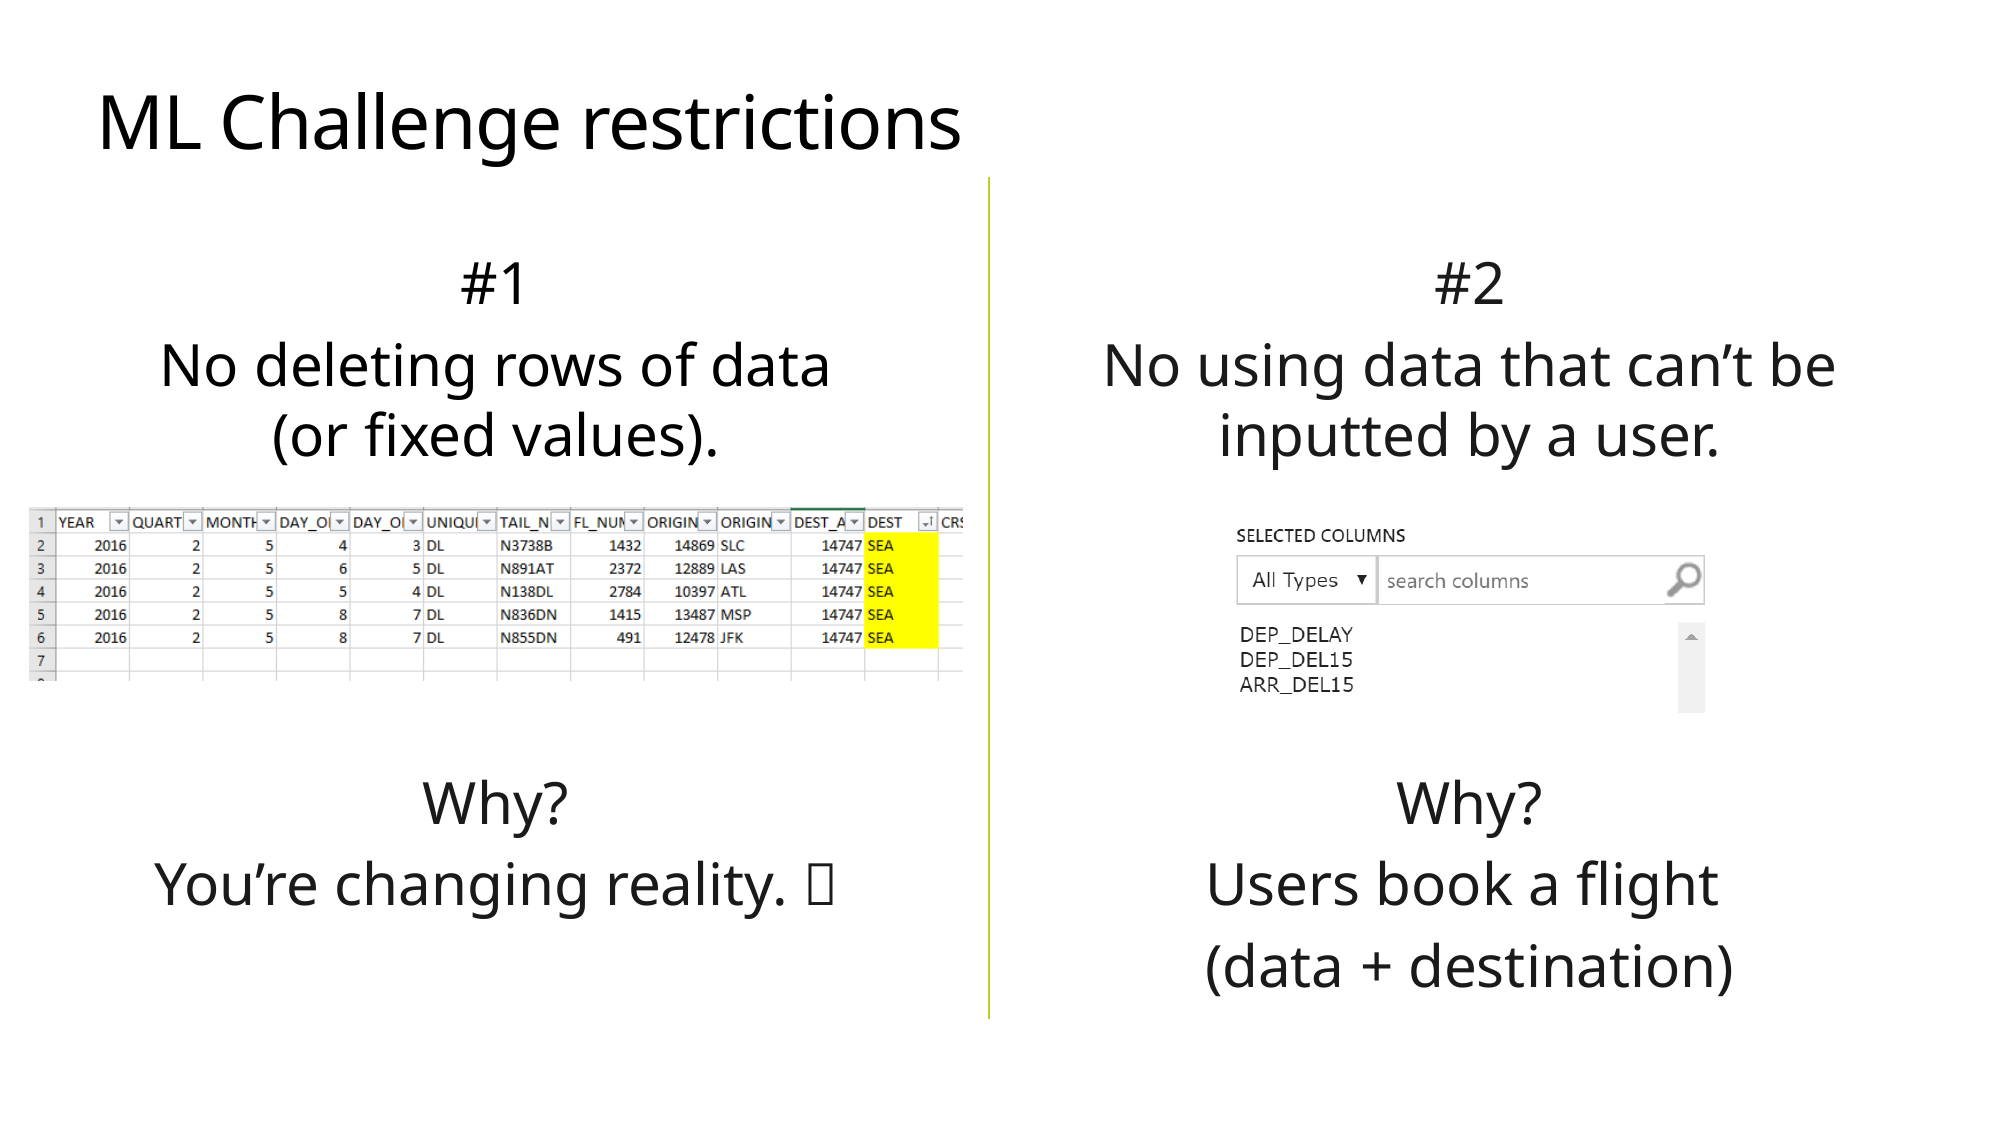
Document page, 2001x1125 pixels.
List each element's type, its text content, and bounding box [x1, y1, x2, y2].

text_box Why? You’re changing reality.  [94, 765, 898, 918]
picture [29, 507, 963, 681]
list #1 No deleting rows of data (or fixed values). [94, 246, 898, 473]
picture [1219, 507, 1720, 714]
title ML Challenge restrictions [96, 75, 1904, 166]
text_box Why? Users book a flight (data + destination) [1068, 765, 1872, 1000]
text_box #2 No using data that can’t be inputted by a user. [1068, 246, 1872, 468]
